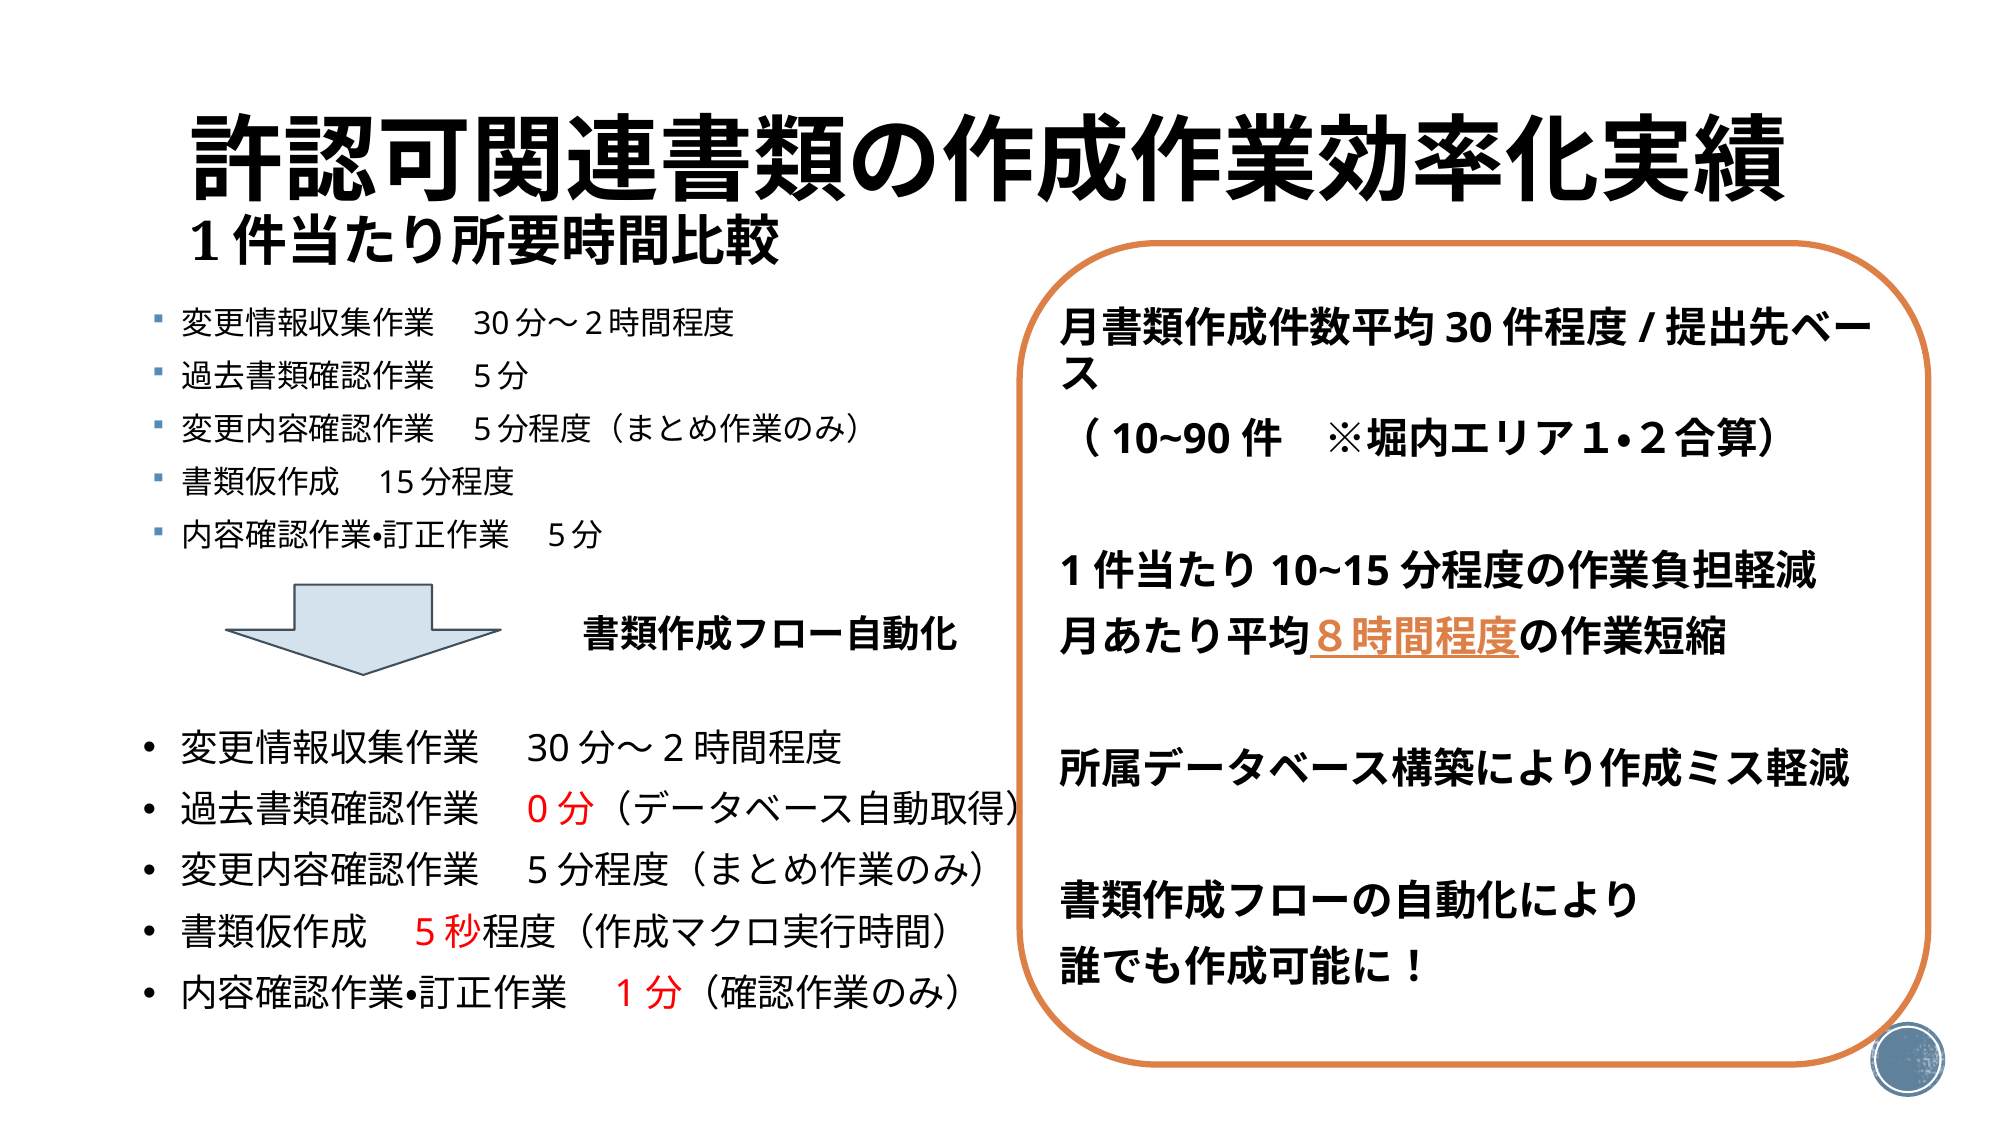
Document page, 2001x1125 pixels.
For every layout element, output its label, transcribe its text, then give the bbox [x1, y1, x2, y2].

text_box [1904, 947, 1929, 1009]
list 変更情報収集作業 30分～2時間程度 過去書類確認作業 5分 変更内容確認作業 5分程度（まとめ作業のみ） 書類仮作成 15分程度 内容確認作業・訂正作業 5分 [137, 299, 1044, 563]
title 許認可関連書類の作成作業効率化実績 1件当たり所要時間比較 [174, 60, 1825, 299]
text_box [1018, 242, 1930, 1066]
text_box 変更情報収集作業 30分～2時間程度 過去書類確認作業 0分（データベース自動取得） 変更内容確認作業 5分程度（まとめ作業のみ） 書類仮作成 5秒程度（作成マクロ実行時間） 内容確認作業・訂正作業 1分（確認作業のみ） [127, 721, 1044, 1009]
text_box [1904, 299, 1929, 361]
text_box [224, 583, 502, 676]
text_box 書類作成フロー自動化 [568, 602, 1018, 662]
